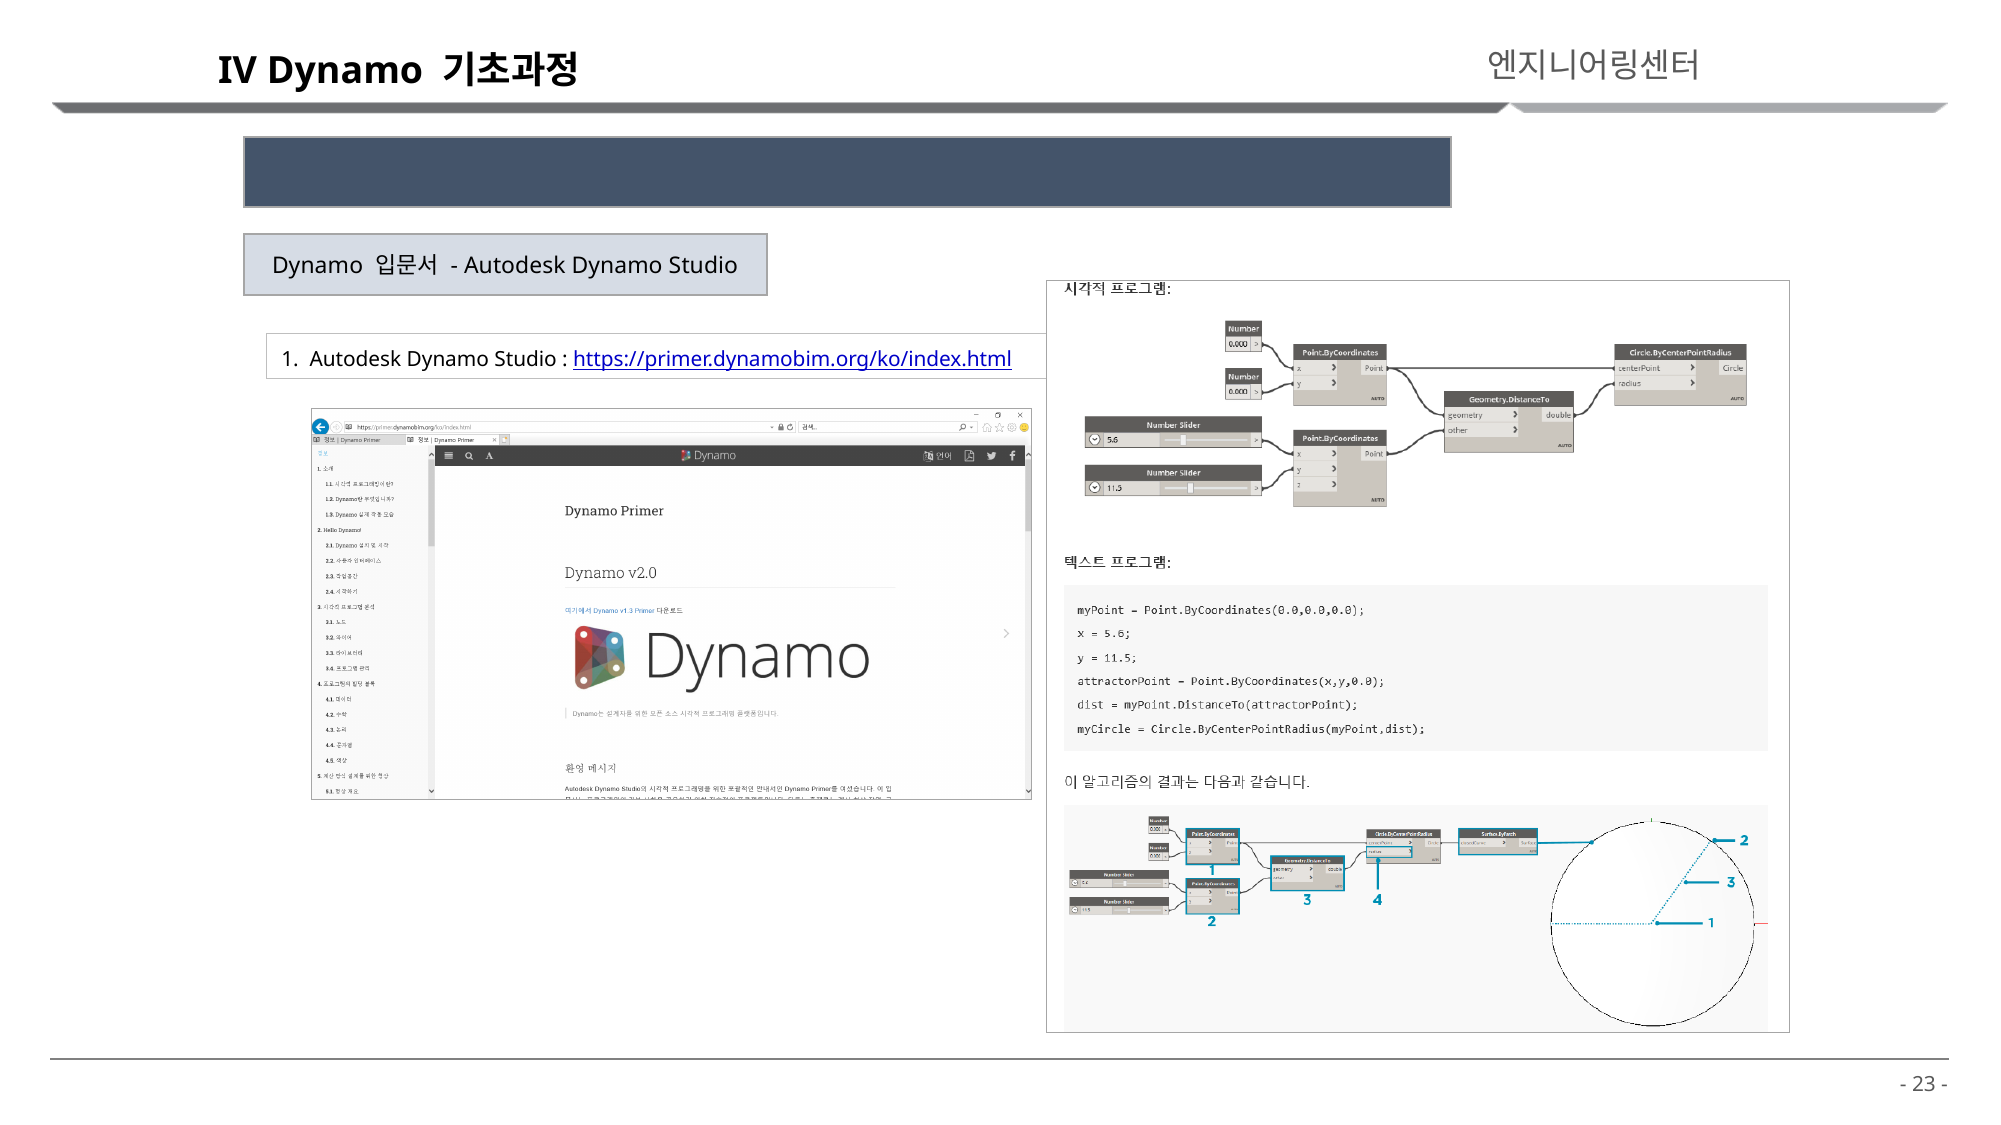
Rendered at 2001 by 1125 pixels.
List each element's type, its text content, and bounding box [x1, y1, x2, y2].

text_box 1. Dynamo 입문서 - Autodesk Dynamo Studio [243, 136, 1452, 208]
text_box Dynamo 입문서 - Autodesk Dynamo Studio [243, 233, 768, 296]
picture [311, 408, 1032, 800]
text_box 1. Autodesk Dynamo Studio : https://primer.dynamobim.org/ko/index.html [266, 333, 1046, 379]
text_box IV Dynamo 기초과정 [203, 38, 595, 98]
text_box 엔지니어링센터 [1487, 43, 1701, 84]
picture [52, 102, 1948, 114]
picture [1046, 280, 1790, 1033]
